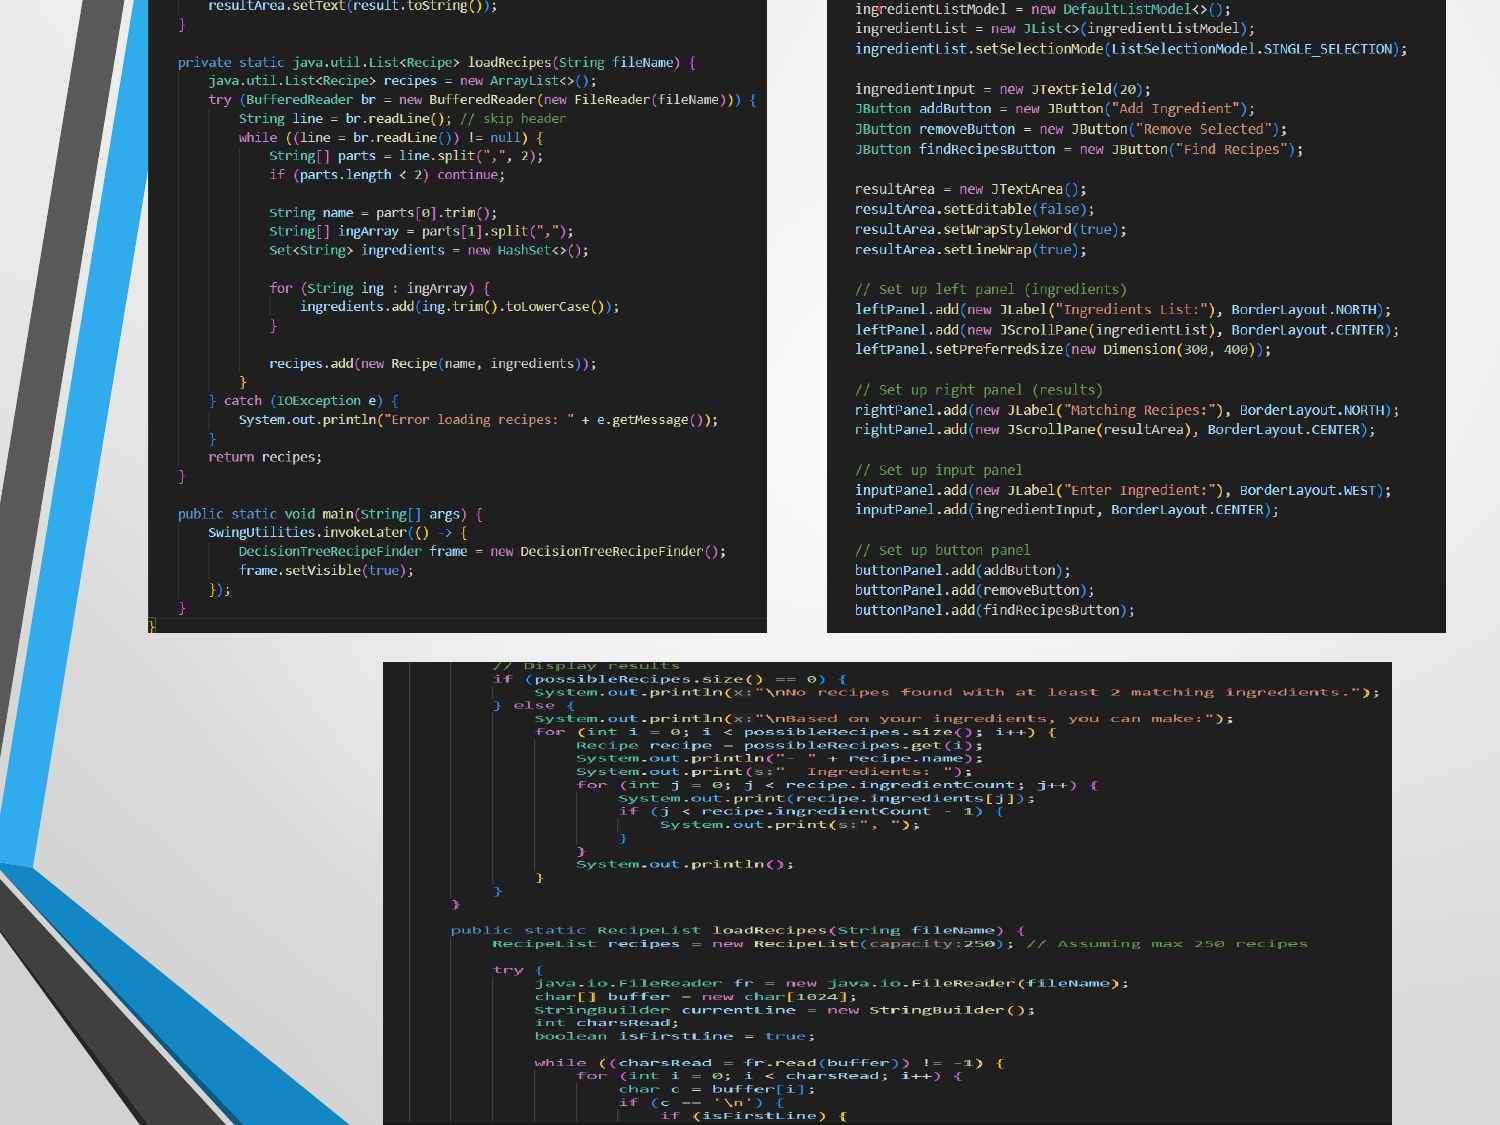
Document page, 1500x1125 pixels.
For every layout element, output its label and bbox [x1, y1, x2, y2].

picture [826, 0, 1446, 633]
picture [147, 0, 767, 633]
picture [383, 662, 1393, 1125]
